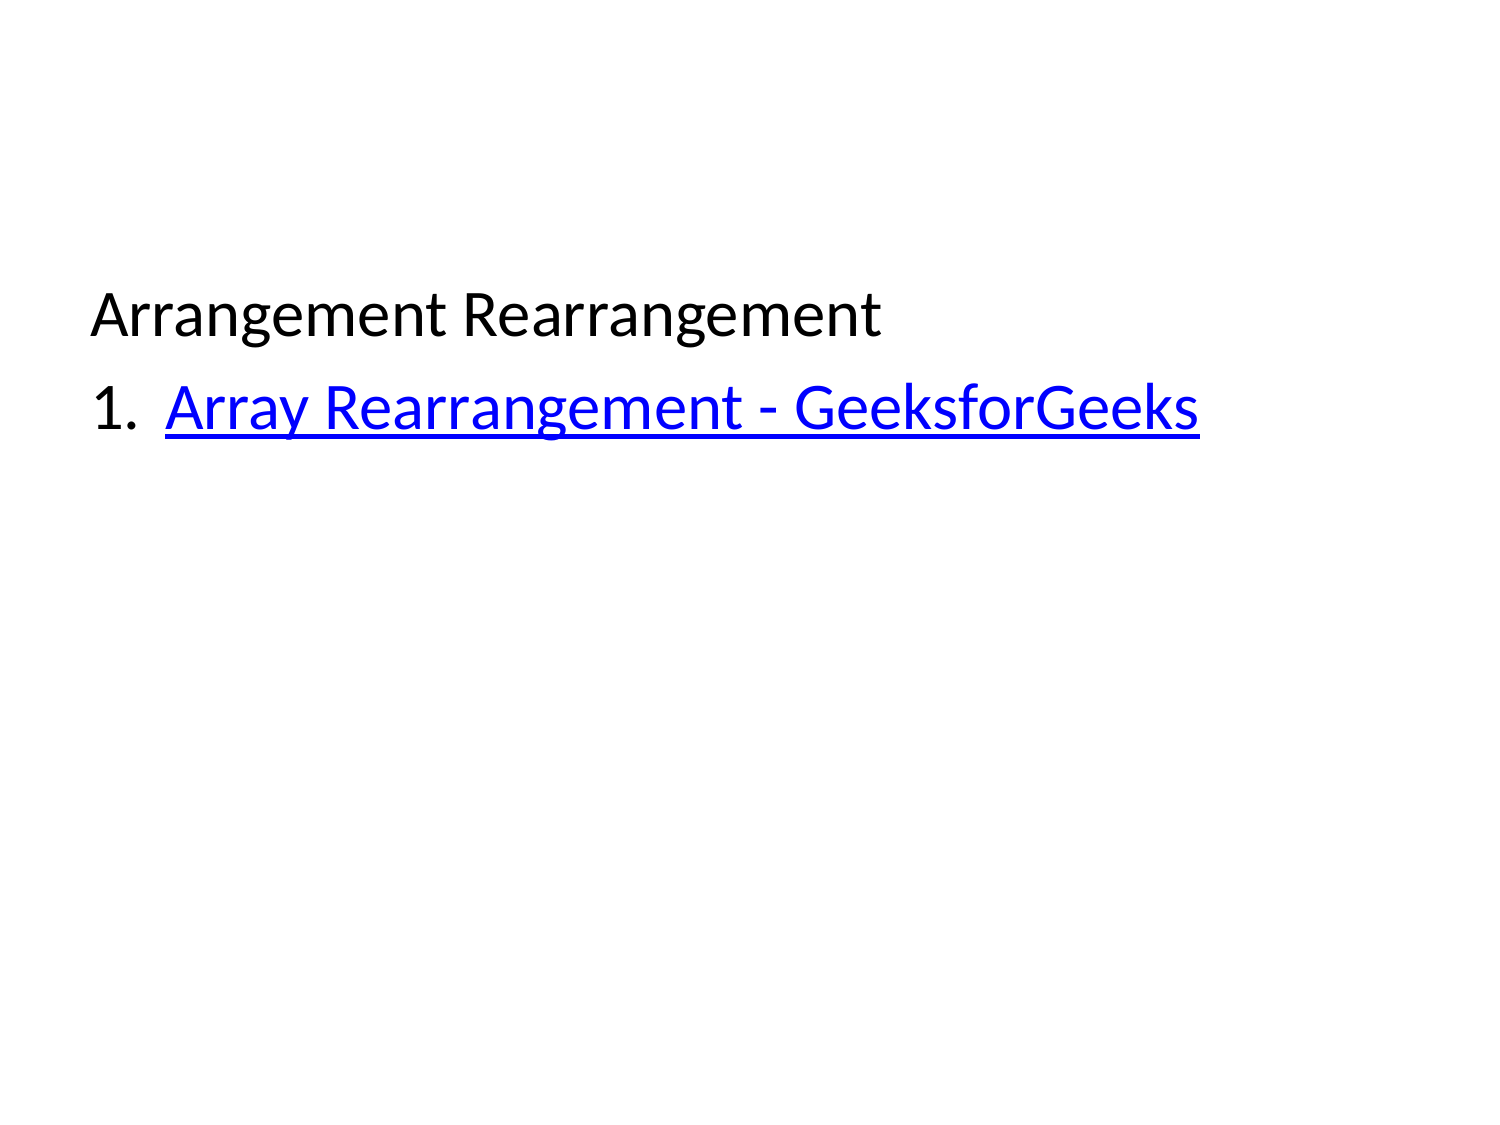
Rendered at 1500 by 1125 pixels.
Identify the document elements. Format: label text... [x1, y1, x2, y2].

list Arrangement Rearrangement Array Rearrangement - GeeksforGeeks [75, 262, 1425, 1005]
